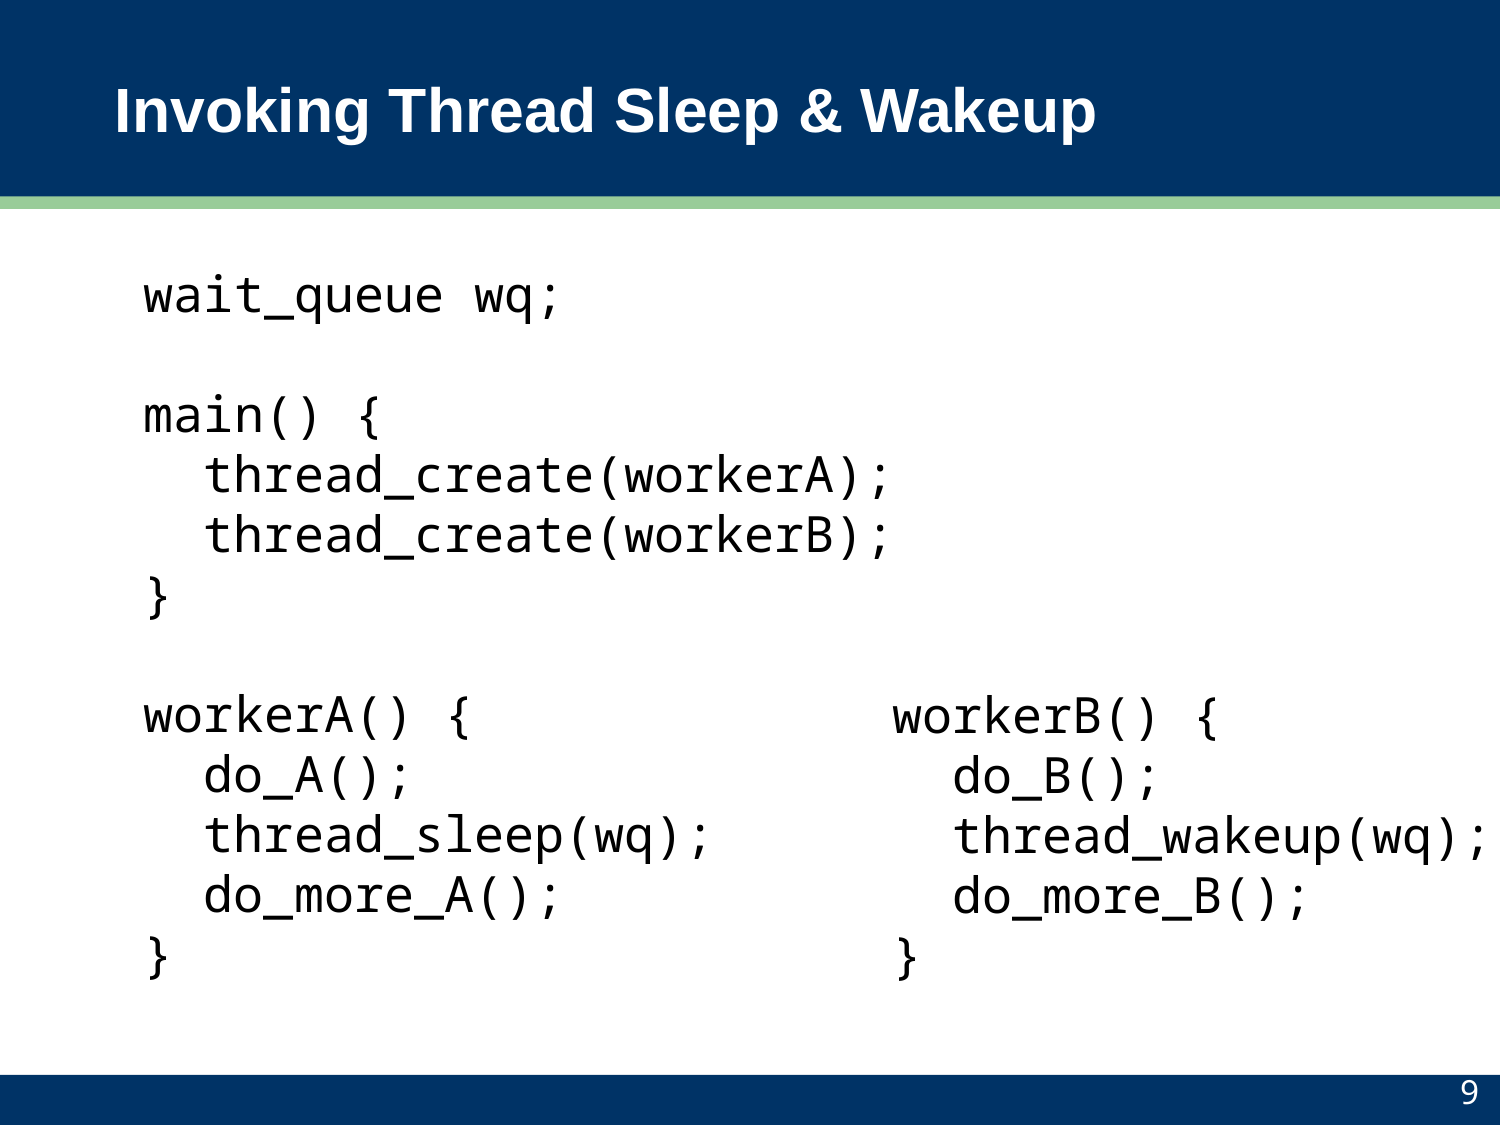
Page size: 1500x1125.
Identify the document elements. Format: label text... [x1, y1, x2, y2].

title Invoking Thread Sleep & Wakeup [99, 7, 1400, 208]
slide_number 9 [1181, 1076, 1495, 1124]
text_box workerB() { do_B(); thread_wakeup(wq); do_more_B(); } [877, 376, 1500, 991]
text_box wait_queue wq; main() { thread_create(workerA); thread_create(workerB); } workerA() { do_A(); thread_sleep(wq); do_more_A(); } [129, 254, 909, 990]
